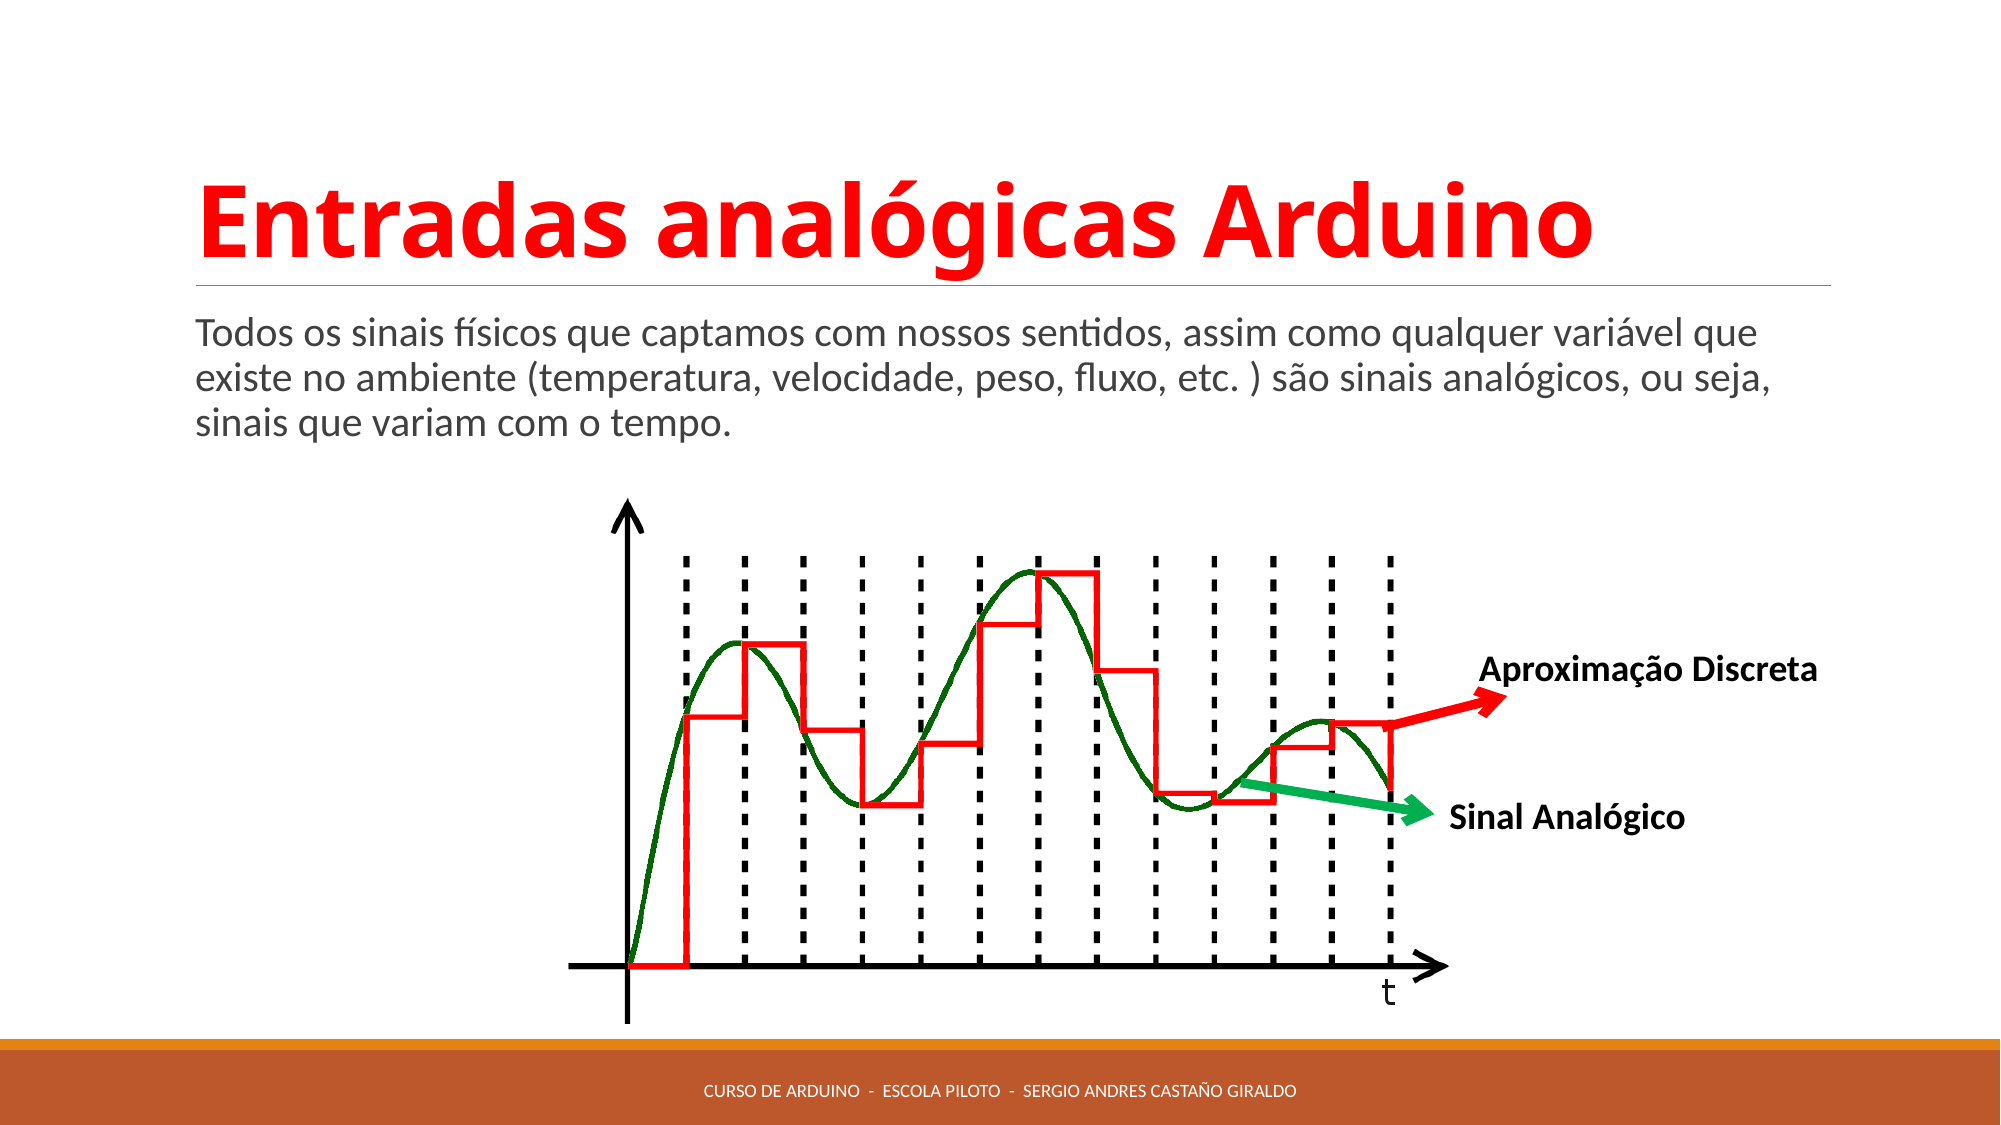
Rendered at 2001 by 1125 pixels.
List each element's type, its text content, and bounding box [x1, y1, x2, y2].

footer Curso de Arduino - Escola Piloto - Sergio Andres Castaño Giraldo [604, 1059, 1396, 1120]
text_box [1240, 782, 1435, 816]
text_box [1381, 695, 1508, 729]
picture [551, 487, 1449, 1025]
text_box Sinal Analógico [1457, 784, 1701, 845]
text_box Aproximação Discreta [1464, 636, 1834, 696]
title Entradas analógicas Arduino [180, 47, 1830, 285]
list Todos os sinais físicos que captamos com nossos sentidos, assim como qualquer variável que existe no ambiente (temperatura, velocidade, peso, fluxo, etc. ) são sinais analógicos, ou seja, sinais que variam com o tempo. [180, 302, 1830, 963]
